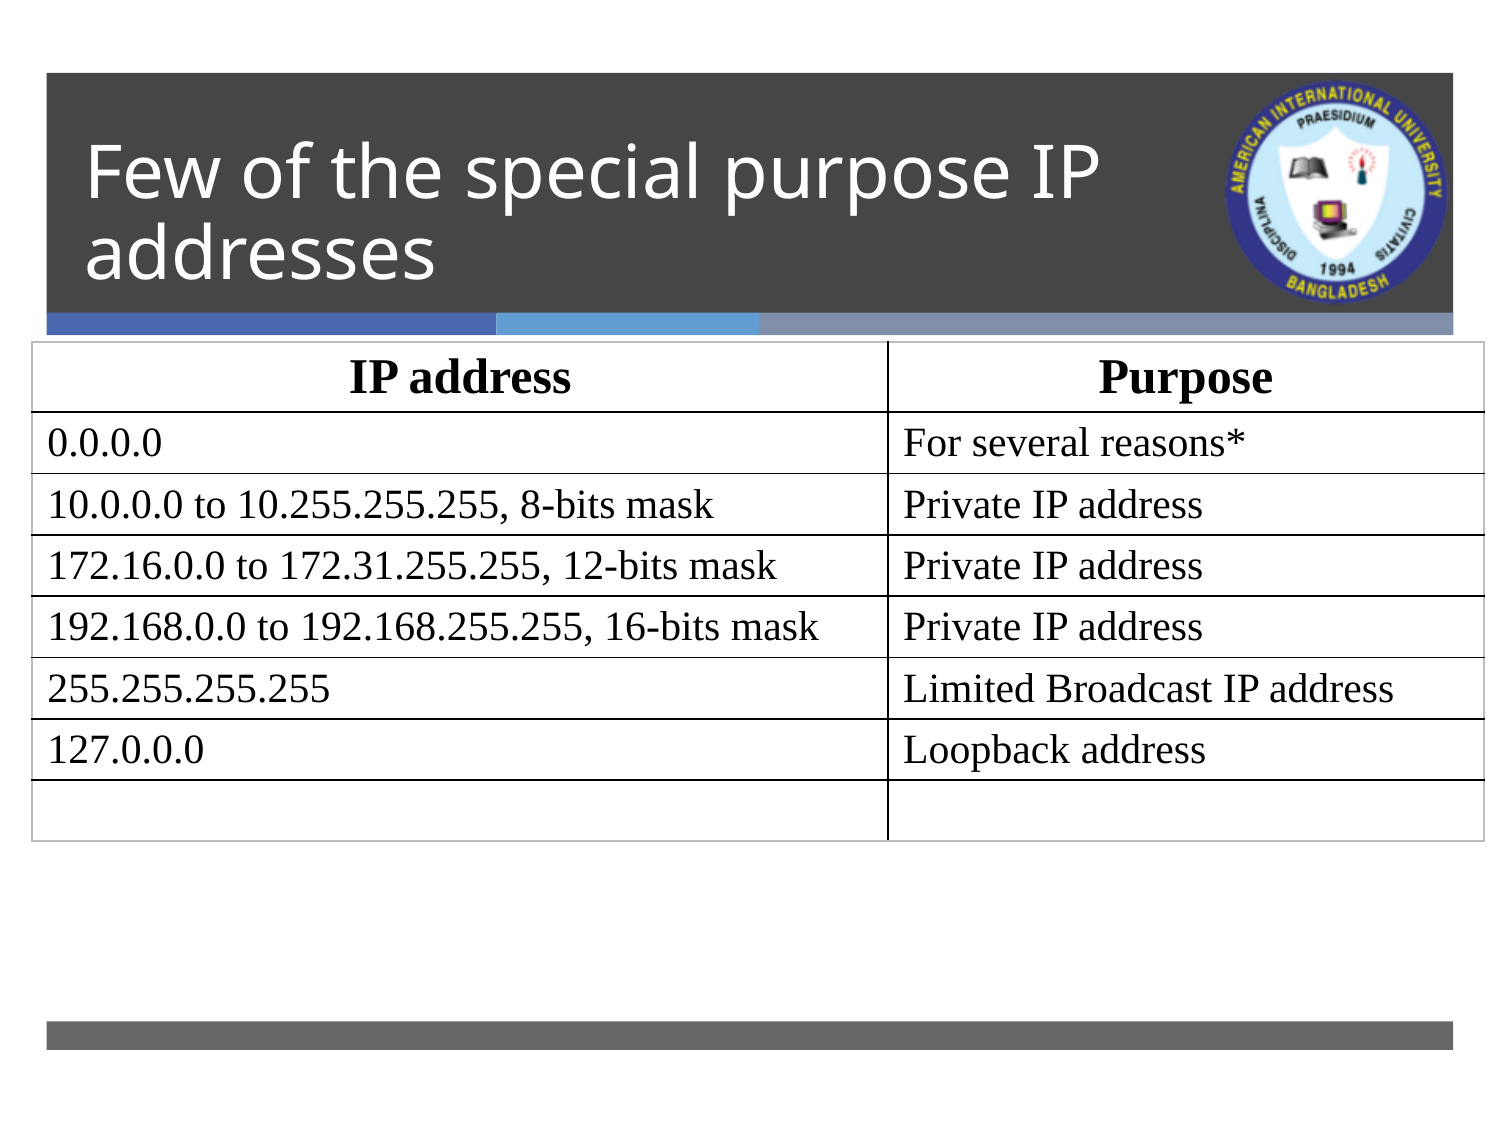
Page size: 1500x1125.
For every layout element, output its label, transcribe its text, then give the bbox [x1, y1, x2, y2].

table_cell [33, 781, 887, 840]
picture [1220, 75, 1454, 310]
table_cell Private IP address [889, 474, 1483, 534]
table_cell 127.0.0.0 [33, 720, 887, 779]
table_cell Private IP address [889, 597, 1483, 657]
table_cell 0.0.0.0 [33, 413, 887, 473]
title Few of the special purpose IP addresses [69, 123, 1351, 303]
table_cell 192.168.0.0 to 192.168.255.255, 16-bits mask [33, 597, 887, 657]
table_cell [889, 781, 1483, 840]
table_cell Loopback address [889, 720, 1483, 779]
table_header IP address [33, 343, 887, 411]
table_cell Private IP address [889, 536, 1483, 595]
table_cell Limited Broadcast IP address [889, 658, 1483, 718]
table_cell 172.16.0.0 to 172.31.255.255, 12-bits mask [33, 536, 887, 595]
table_header Purpose [889, 343, 1483, 411]
table_cell 255.255.255.255 [33, 658, 887, 718]
table_cell 10.0.0.0 to 10.255.255.255, 8-bits mask [33, 474, 887, 534]
table_cell For several reasons* [889, 413, 1483, 473]
